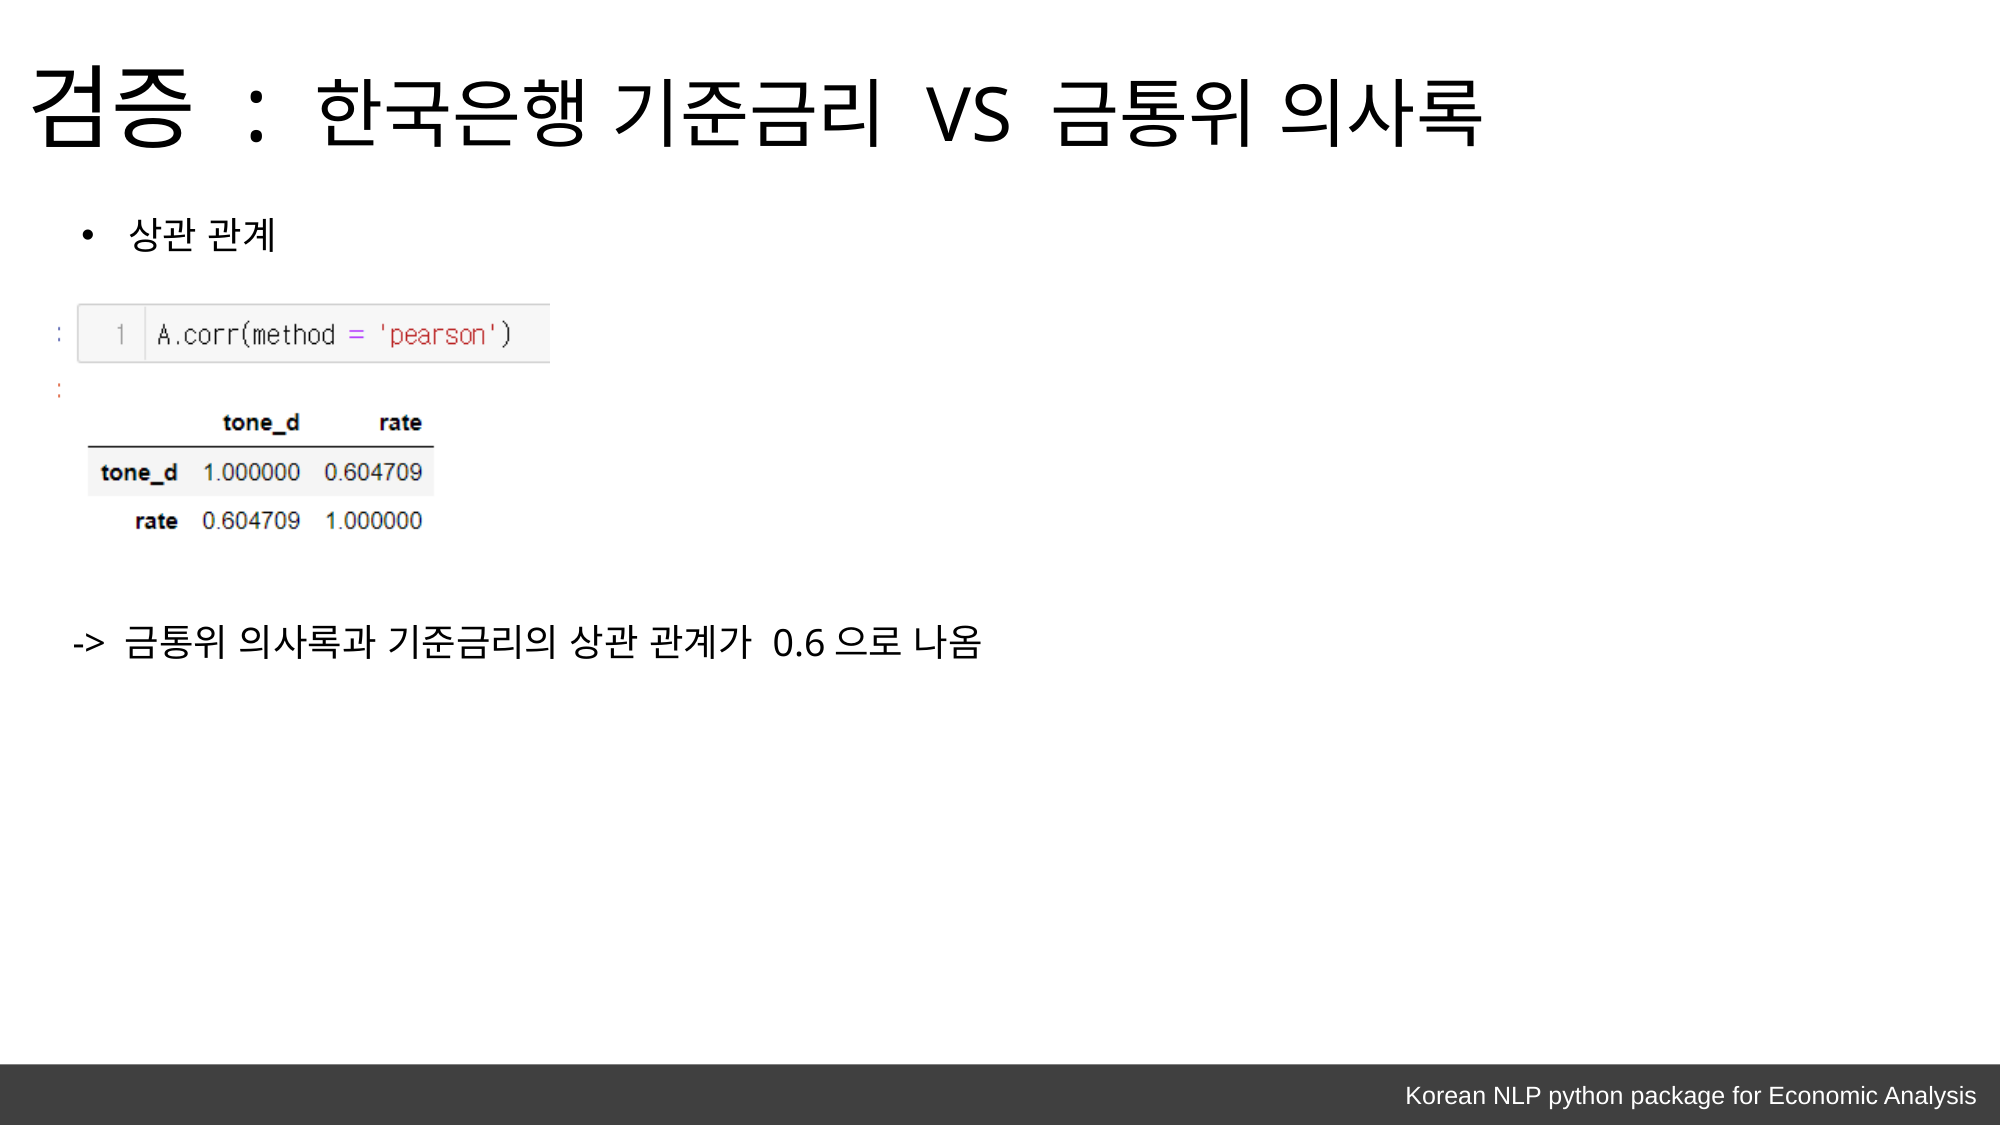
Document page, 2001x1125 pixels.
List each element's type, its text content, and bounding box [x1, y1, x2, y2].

text_box -> 금통위 의사록과 기준금리의 상관 관계가 0.6으로 나옴 [57, 612, 1149, 672]
text_box Korean NLP python package for Economic Analysis [1208, 1072, 2000, 1117]
text_box [0, 1063, 2000, 1125]
picture [57, 282, 550, 562]
title 검증 : 한국은행 기준금리 VS 금통위 의사록 [12, 3, 1943, 221]
text_box 상관 관계 [66, 204, 292, 265]
